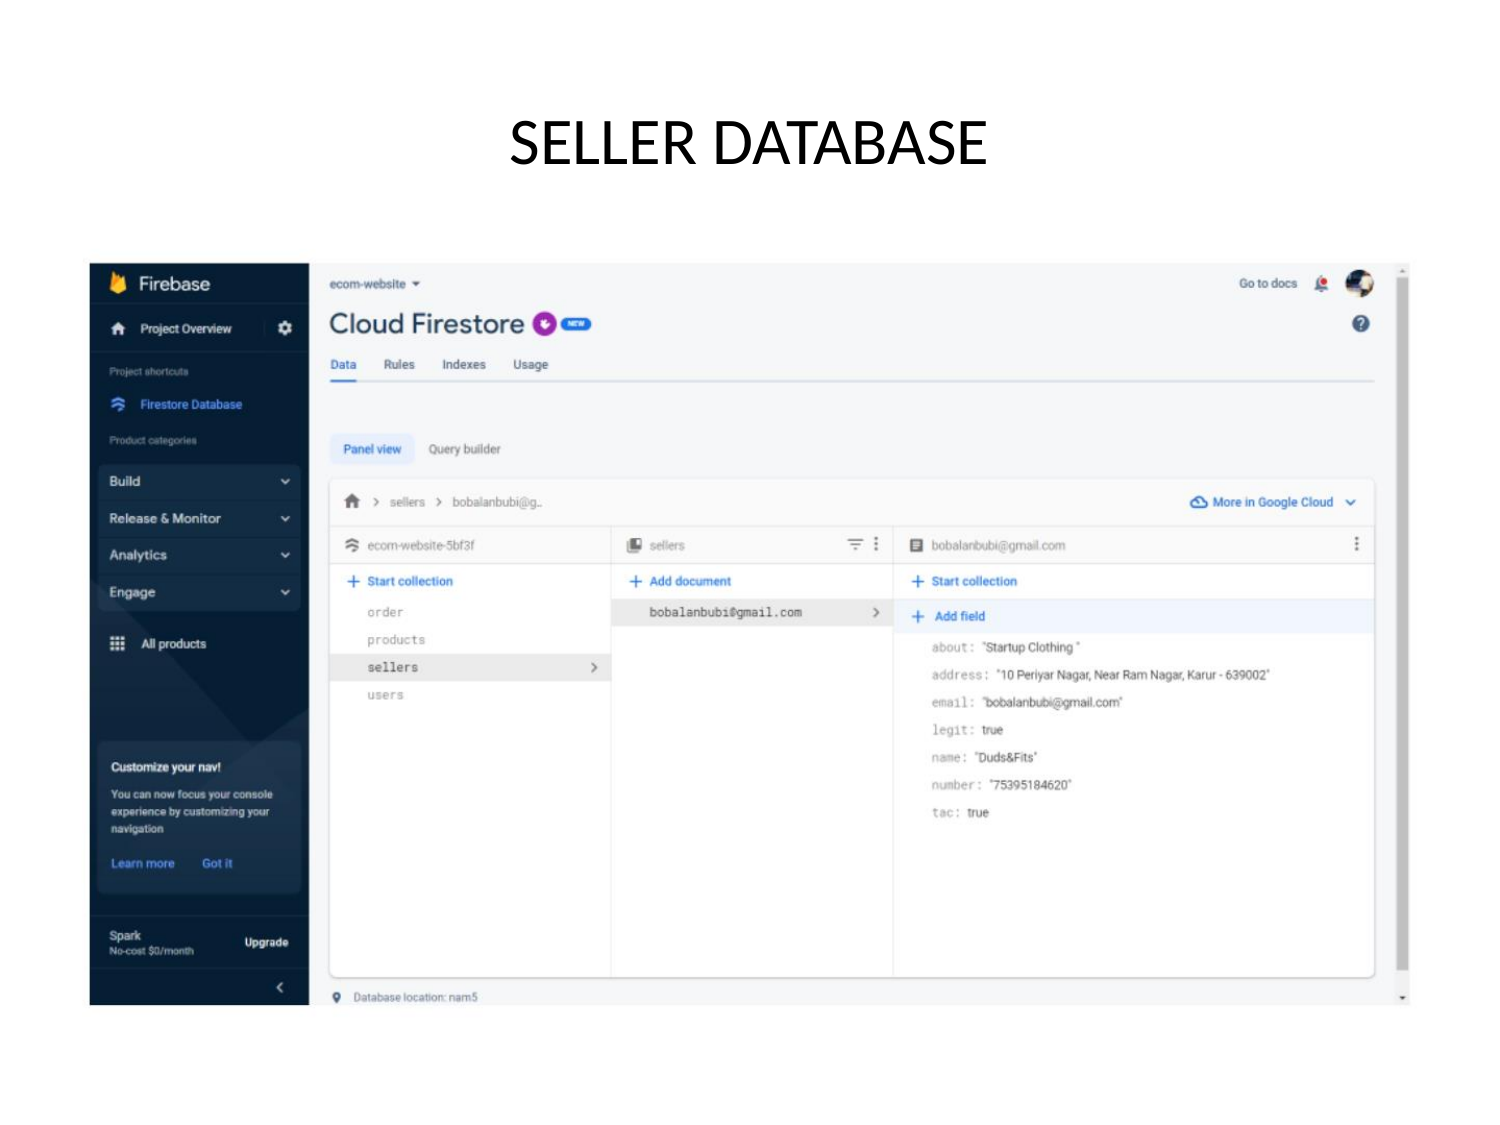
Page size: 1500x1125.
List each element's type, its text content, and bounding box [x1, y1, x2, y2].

text_box [0, 0, 1500, 1125]
text_box SELLER DATABASE [509, 111, 1027, 178]
